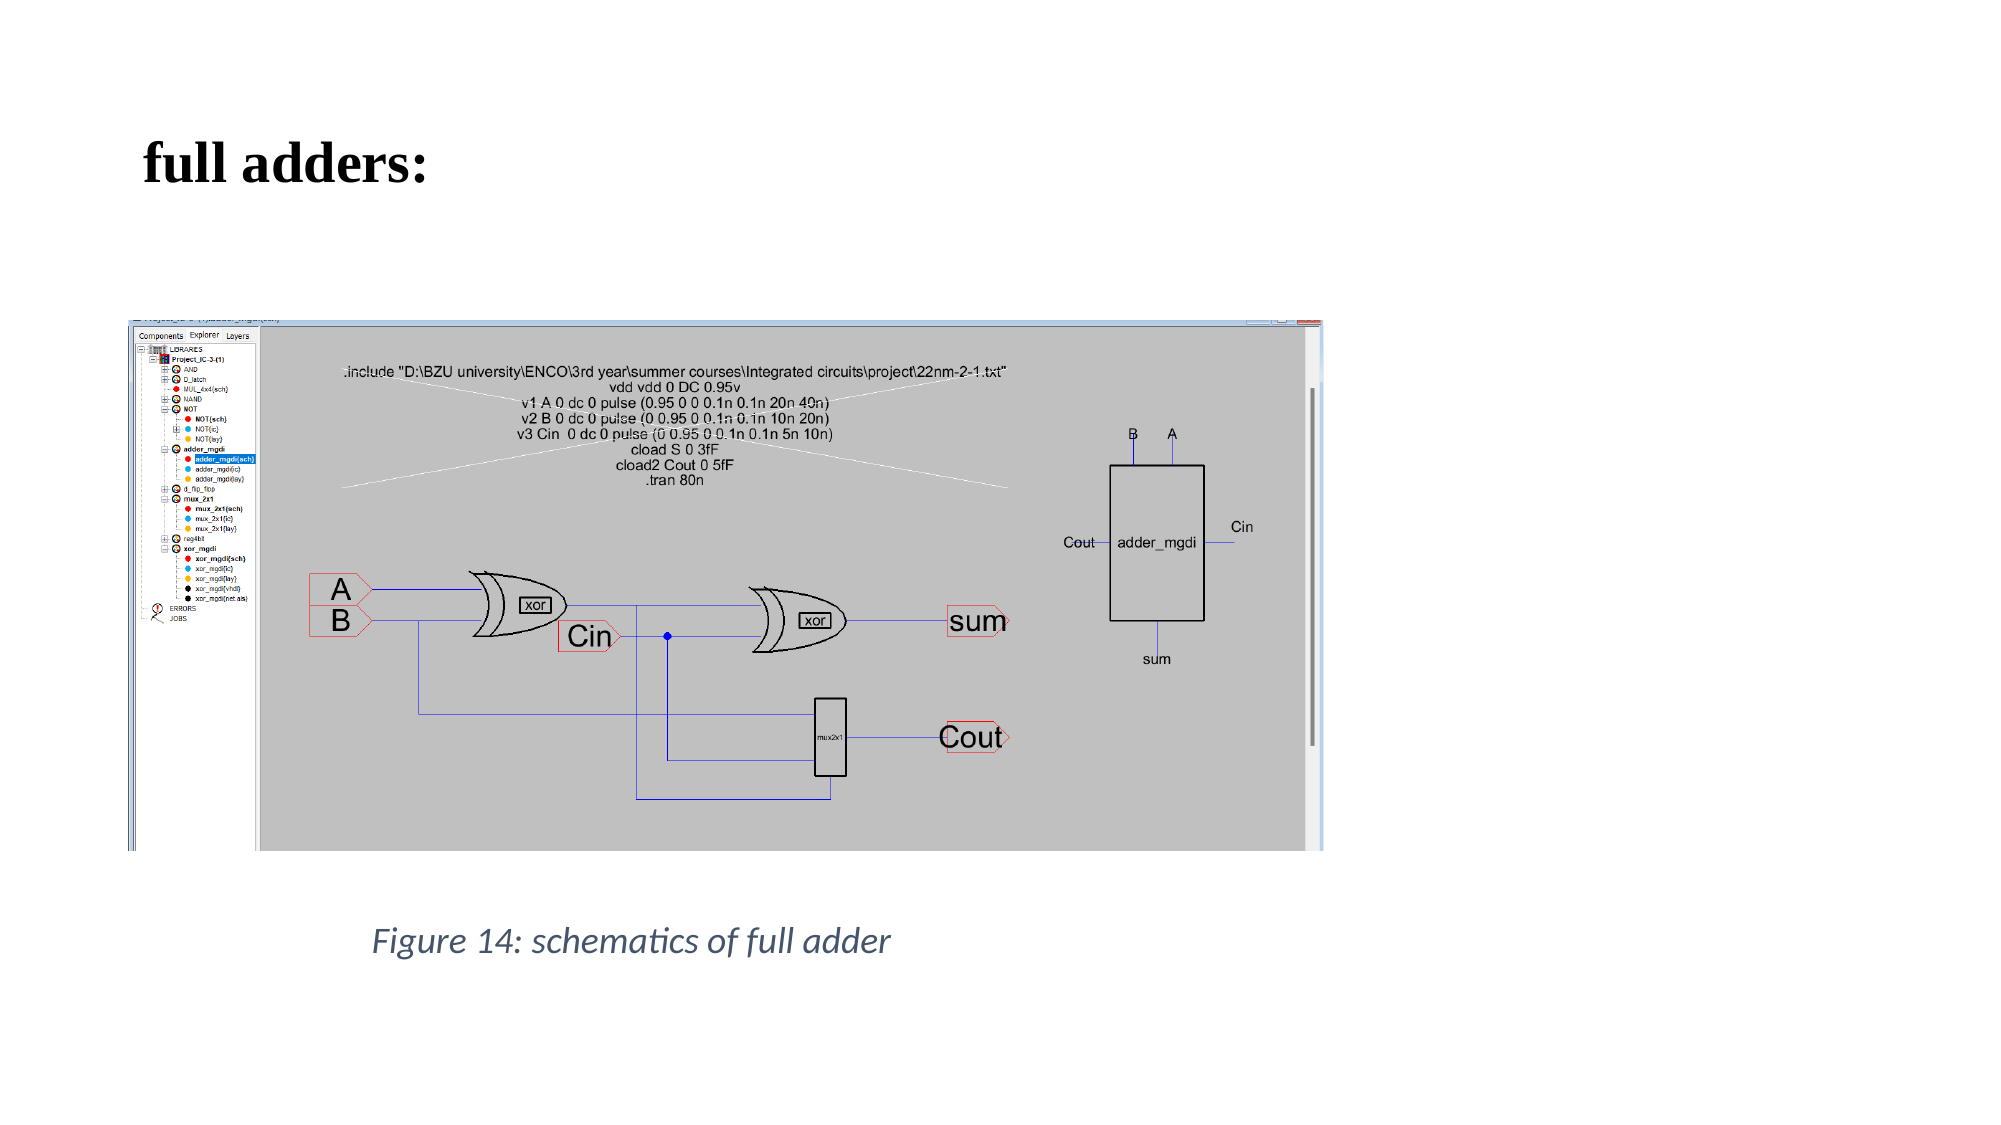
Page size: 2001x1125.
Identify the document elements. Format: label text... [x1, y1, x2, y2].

text_box Figure 14: schematics of full adder [356, 908, 907, 969]
text_box [352, 109, 2000, 185]
text_box full adders: [128, 116, 1305, 202]
picture [128, 320, 1324, 851]
